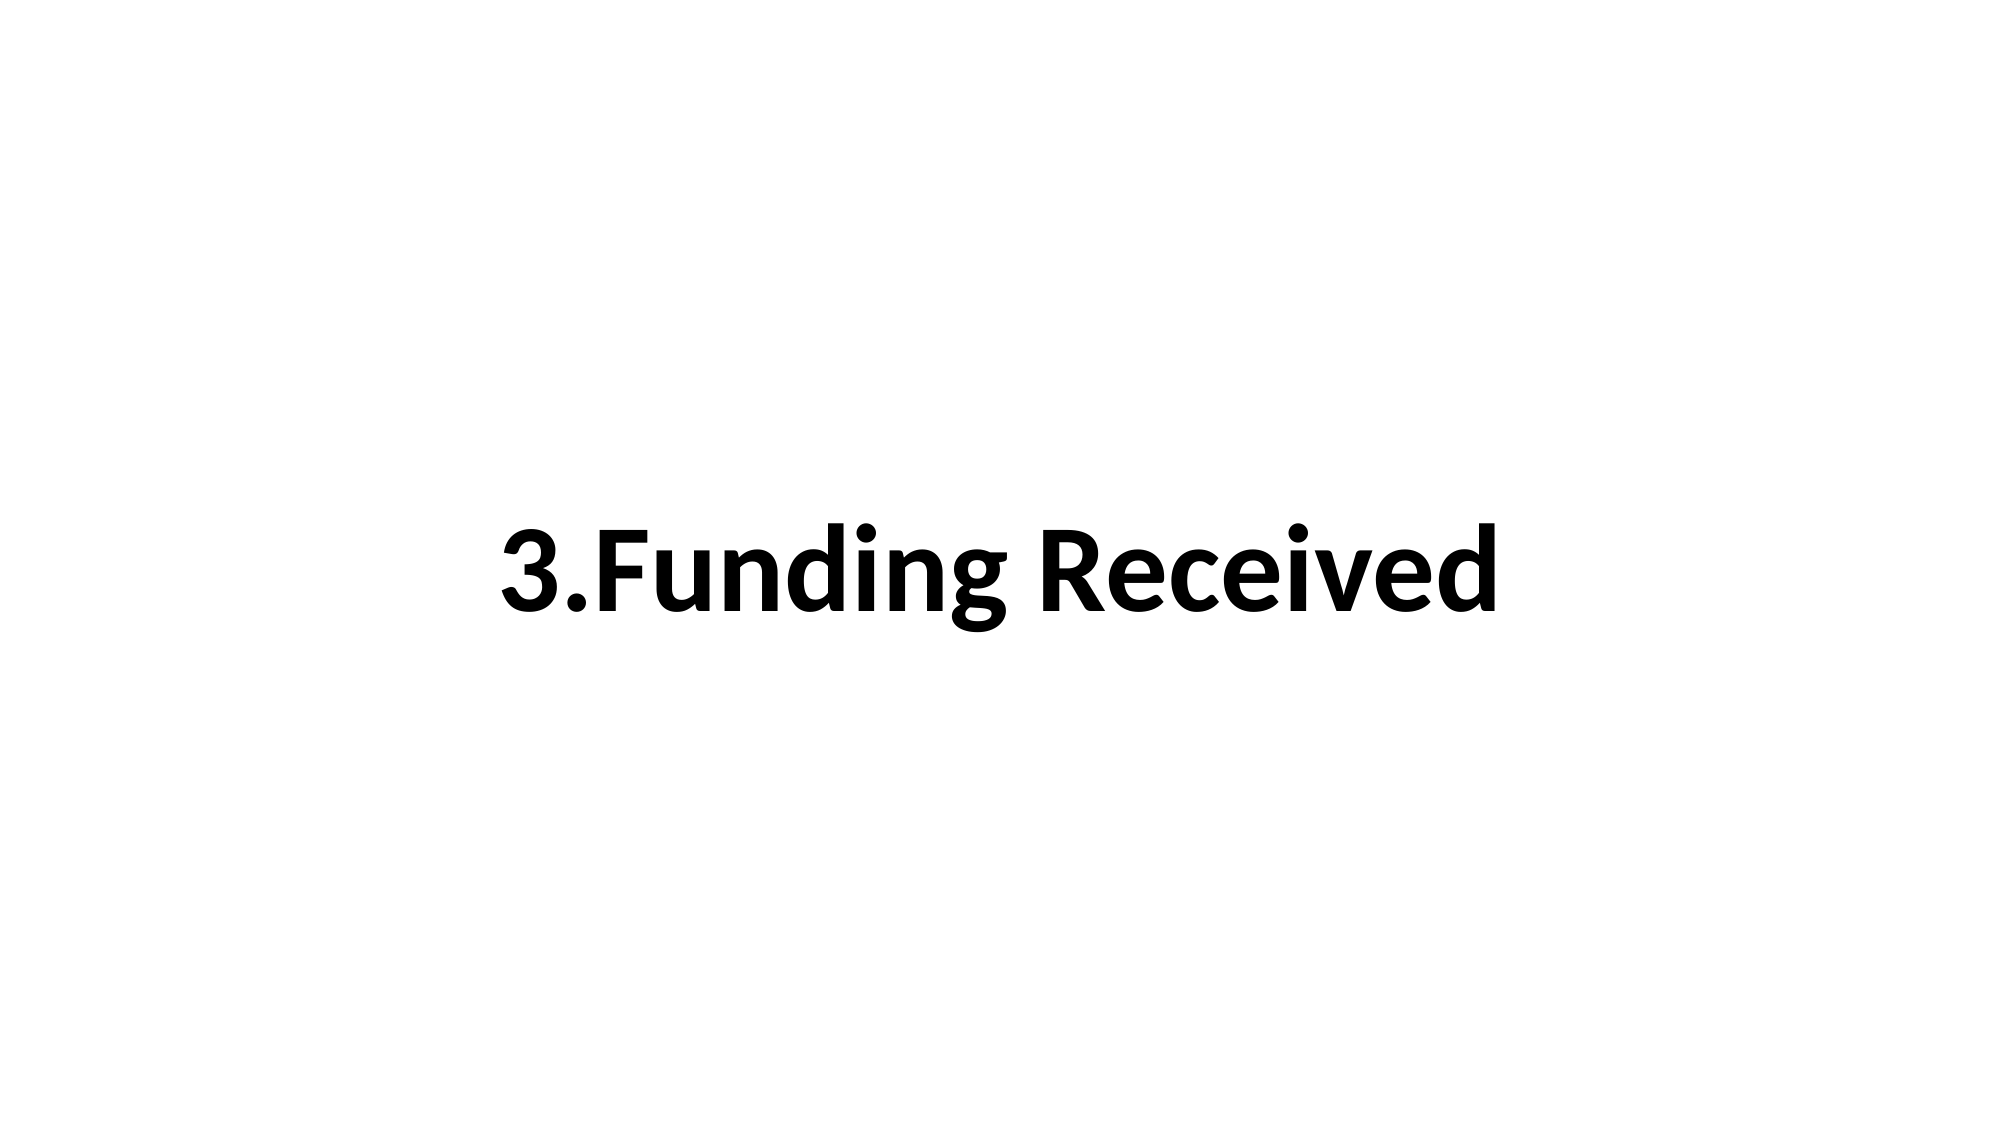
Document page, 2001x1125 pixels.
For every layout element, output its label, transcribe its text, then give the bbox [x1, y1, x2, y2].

text_box 3.Funding Received [203, 479, 1797, 644]
